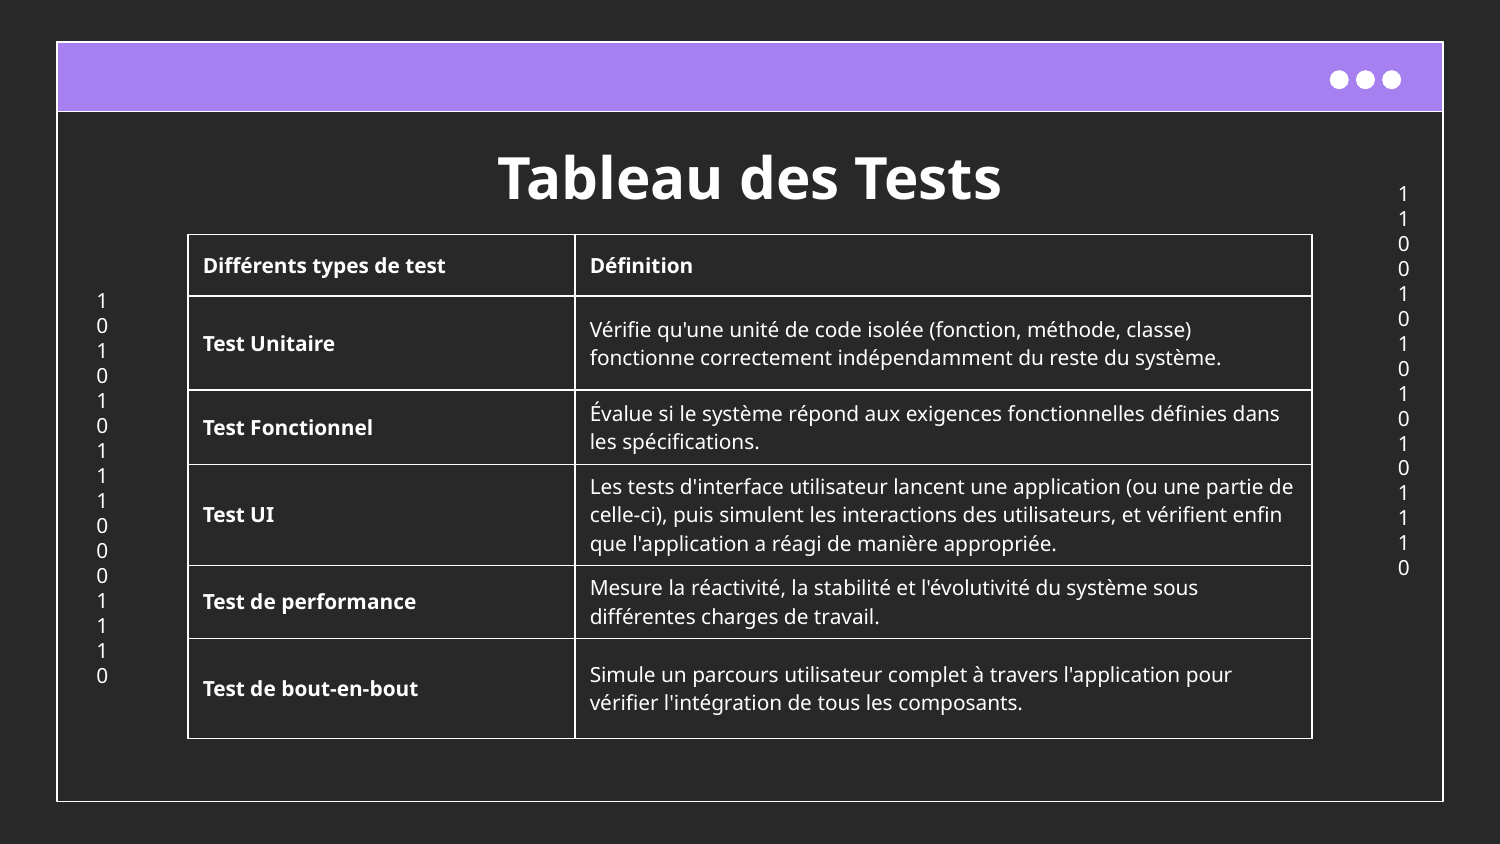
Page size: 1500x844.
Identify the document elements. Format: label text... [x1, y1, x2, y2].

table_cell Vérifie qu'une unité de code isolée (fonction, méthode, classe) fonctionne correctement indépendamment du reste du système. [576, 297, 1311, 389]
table_cell Simule un parcours utilisateur complet à travers l'application pour vérifier l'intégration de tous les composants. [576, 639, 1311, 738]
table_cell Test Unitaire [189, 297, 574, 389]
table_header Définition [576, 235, 1311, 295]
table_header Différents types de test [189, 235, 574, 295]
table_cell Les tests d'interface utilisateur lancent une application (ou une partie de celle-ci), puis simulent les interactions des utilisateurs, et vérifient enfin que l'application a réagi de manière appropriée. [576, 465, 1311, 565]
table_cell Test de bout-en-bout [189, 639, 574, 738]
table_cell Test Fonctionnel [189, 391, 574, 464]
table_cell Test de performance [189, 566, 574, 638]
table_cell Mesure la réactivité, la stabilité et l'évolutivité du système sous différentes charges de travail. [576, 566, 1311, 638]
table_cell Évalue si le système répond aux exigences fonctionnelles définies dans les spécifications. [576, 391, 1311, 464]
title Tableau des Tests [118, 126, 1382, 221]
table_cell Test UI [189, 465, 574, 565]
